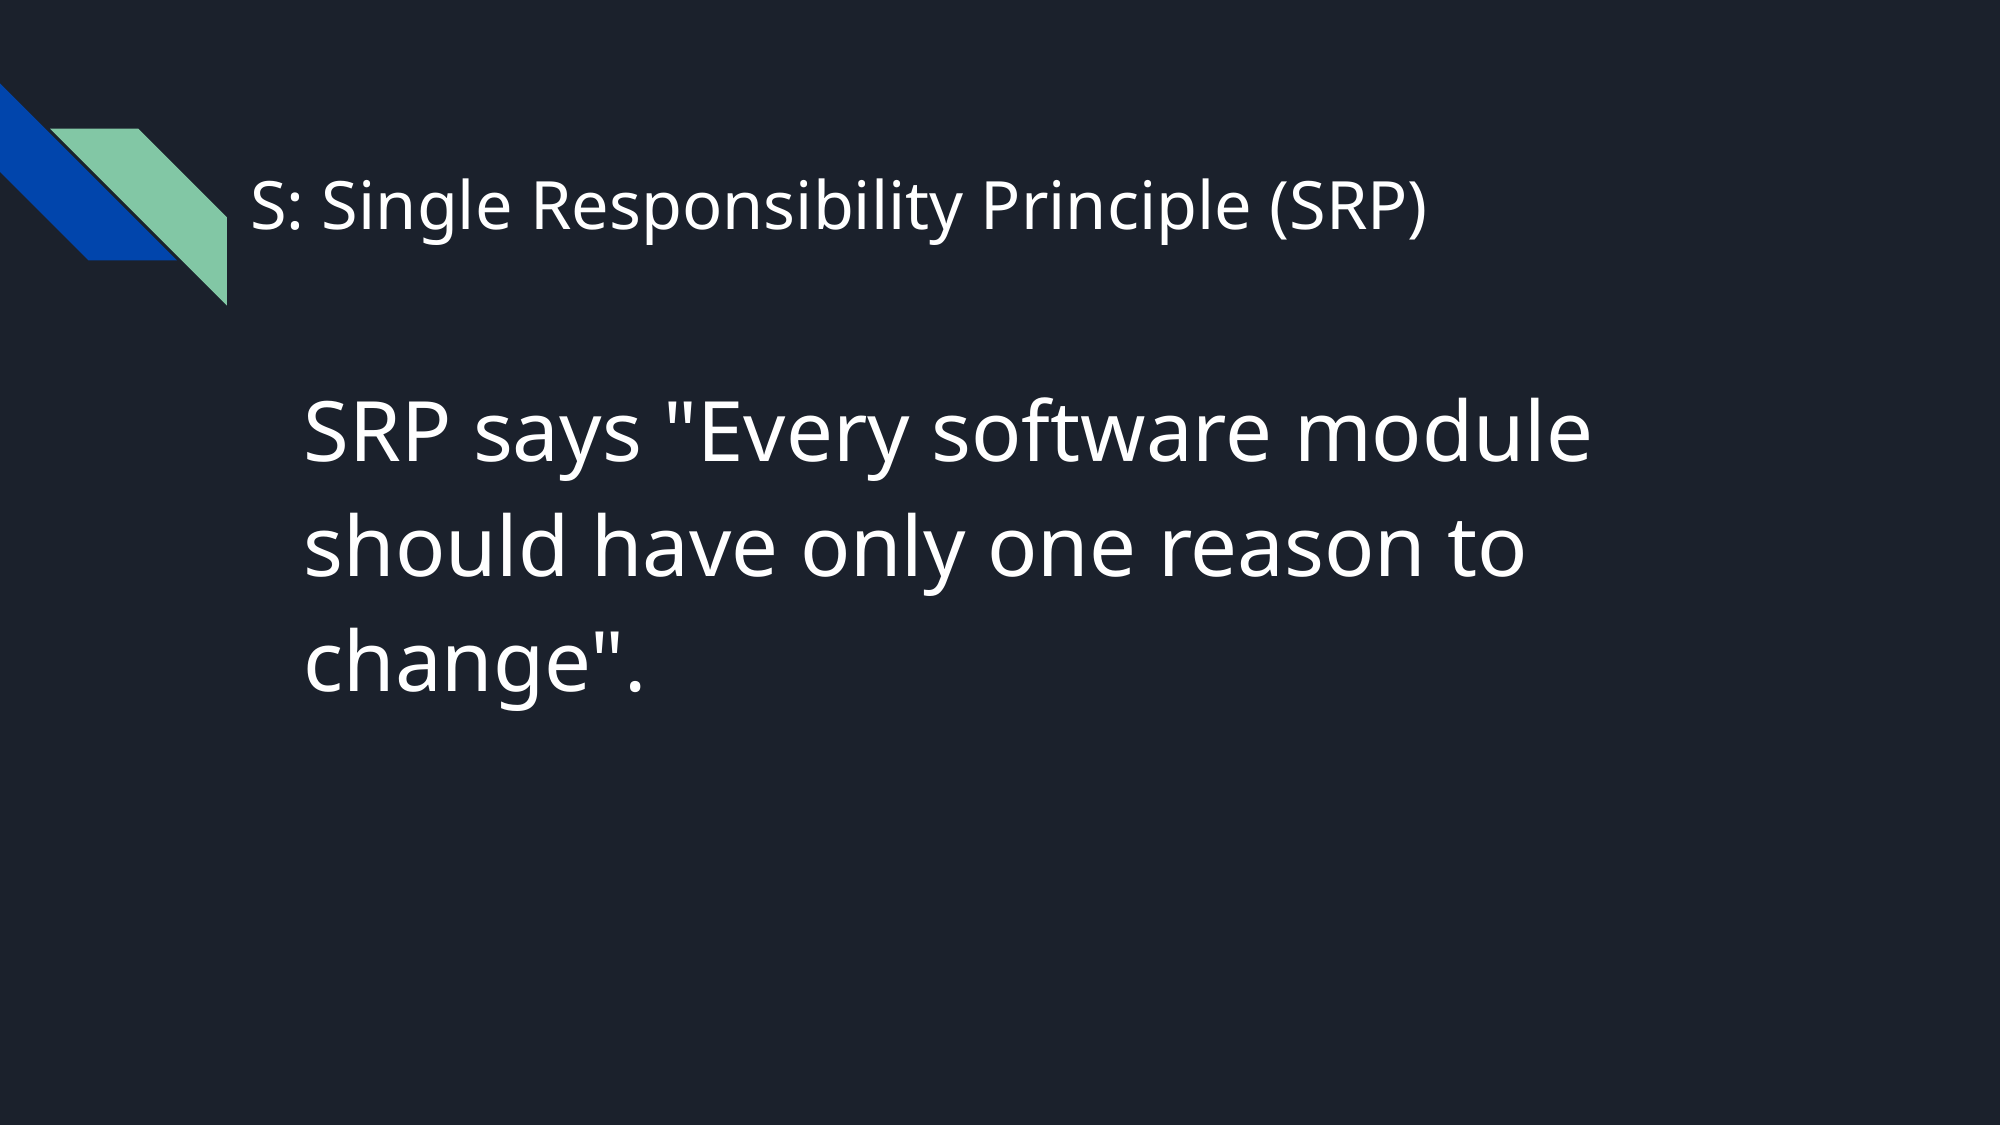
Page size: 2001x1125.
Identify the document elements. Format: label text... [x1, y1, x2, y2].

title S: Single Responsibility Principle (SRP) [230, 142, 1770, 343]
list SRP says "Every software module should have only one reason to change". [283, 342, 1824, 980]
